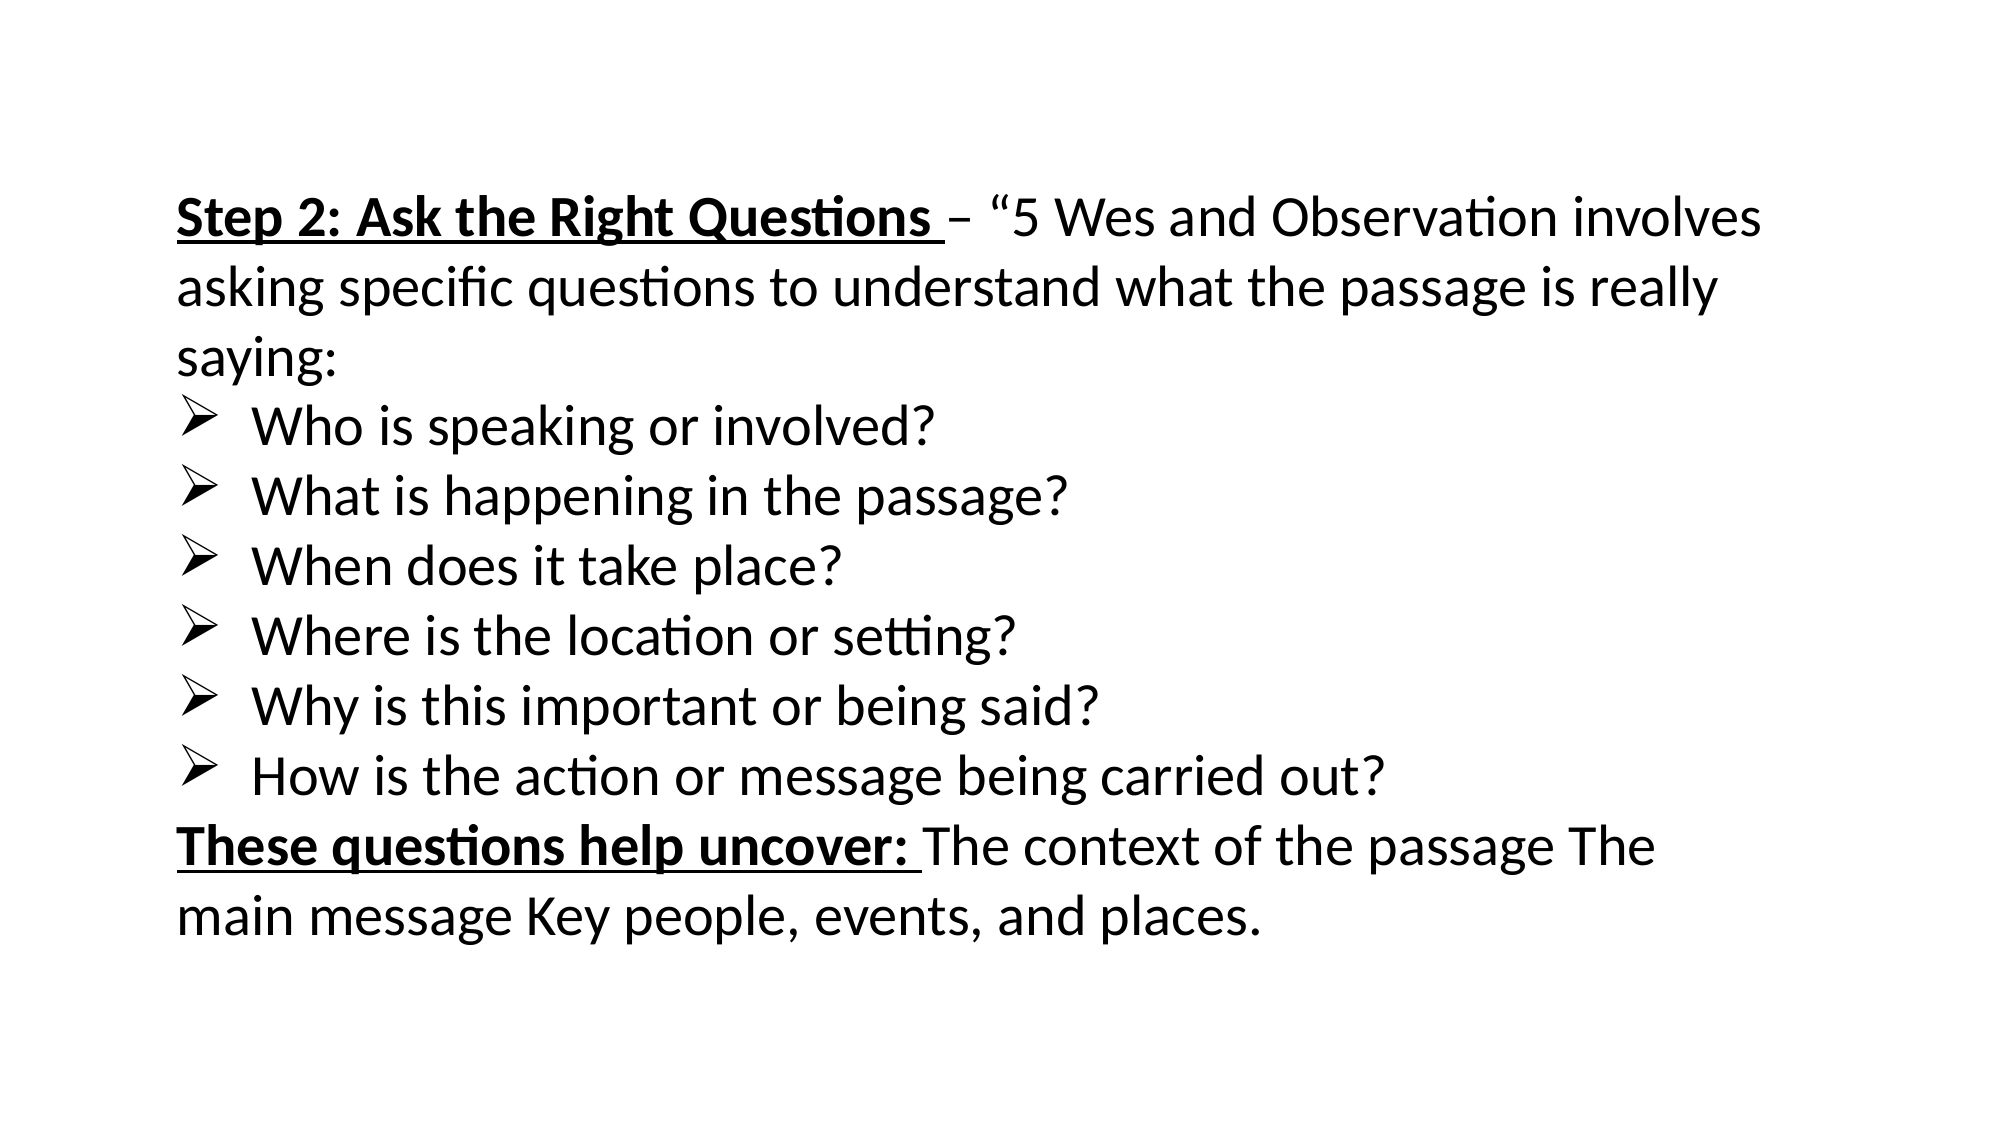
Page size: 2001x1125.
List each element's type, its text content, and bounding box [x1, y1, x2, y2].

text_box Step 2: Ask the Right Questions – “5 Wes and Observation involves asking specific questions to understand what the passage is really saying: Who is speaking or involved? What is happening in the passage? When does it take place? Where is the location or setting? Why is this important or being said? How is the action or message being carried out? These questions help uncover: The context of the passage The main message Key people, events, and places. [162, 170, 1795, 955]
